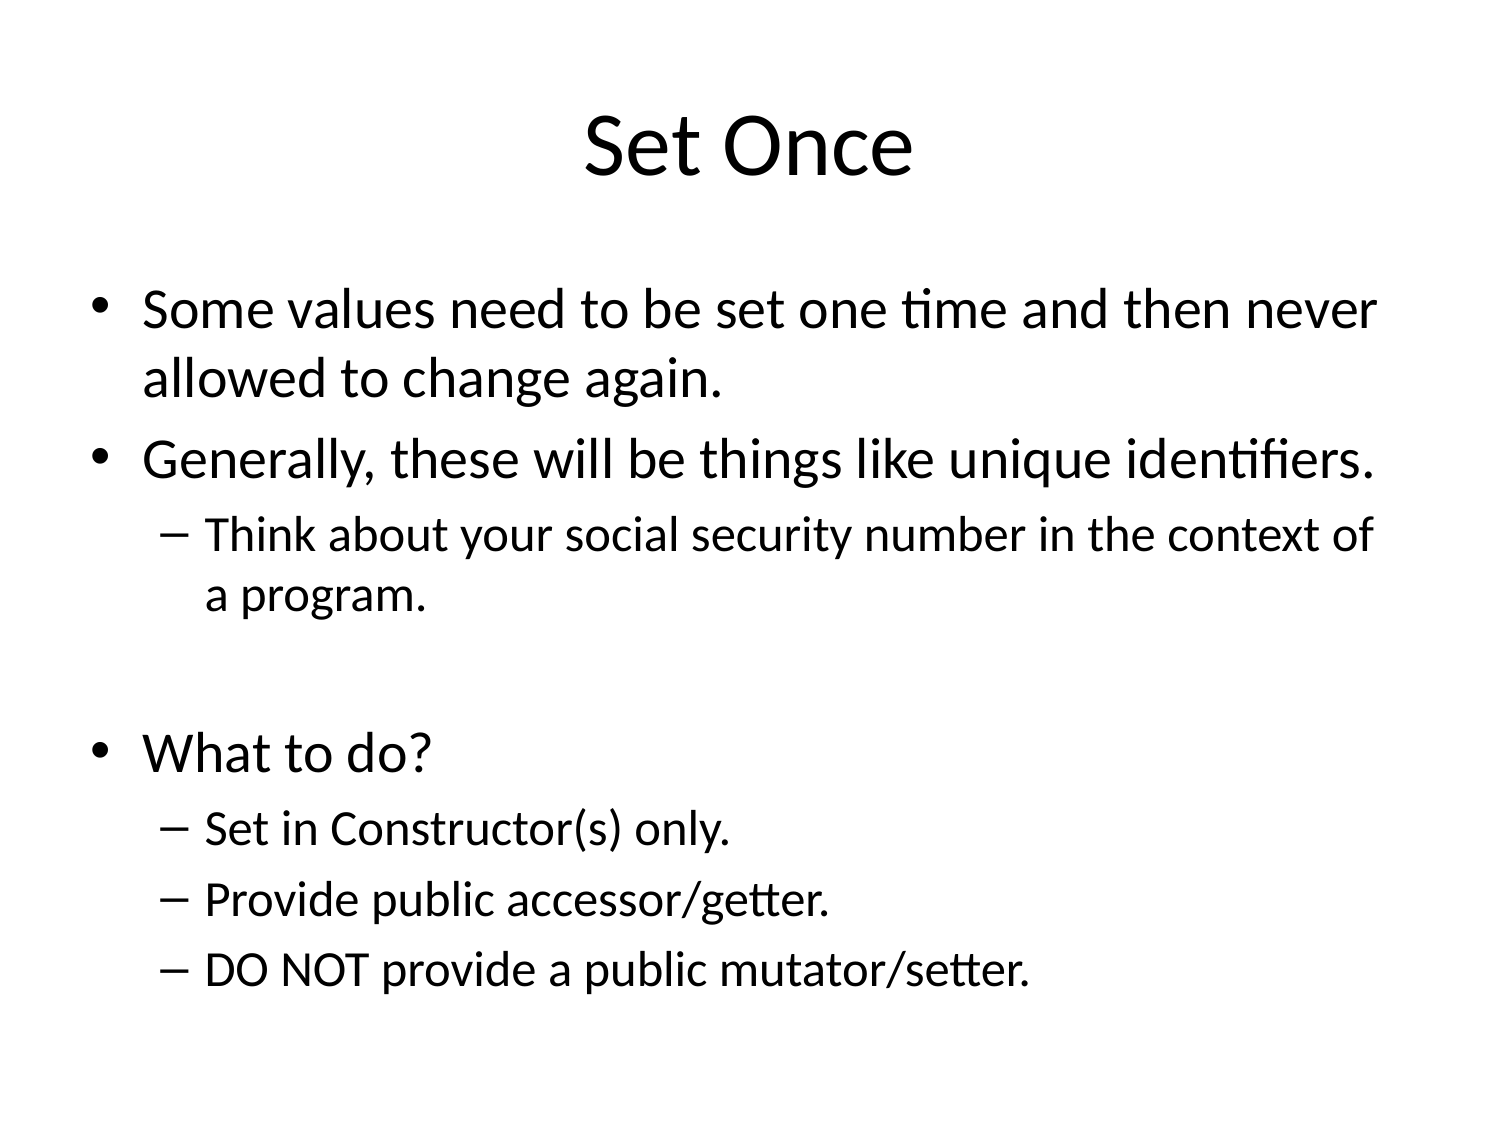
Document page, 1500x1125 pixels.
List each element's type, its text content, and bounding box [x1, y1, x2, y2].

list Some values need to be set one time and then never allowed to change again. Generally, these will be things like unique identifiers. Think about your social security number in the context of a program. What to do? Set in Constructor(s) only. Provide public accessor/getter. DO NOT provide a public mutator/setter. [75, 262, 1425, 1005]
title Set Once [75, 45, 1425, 233]
